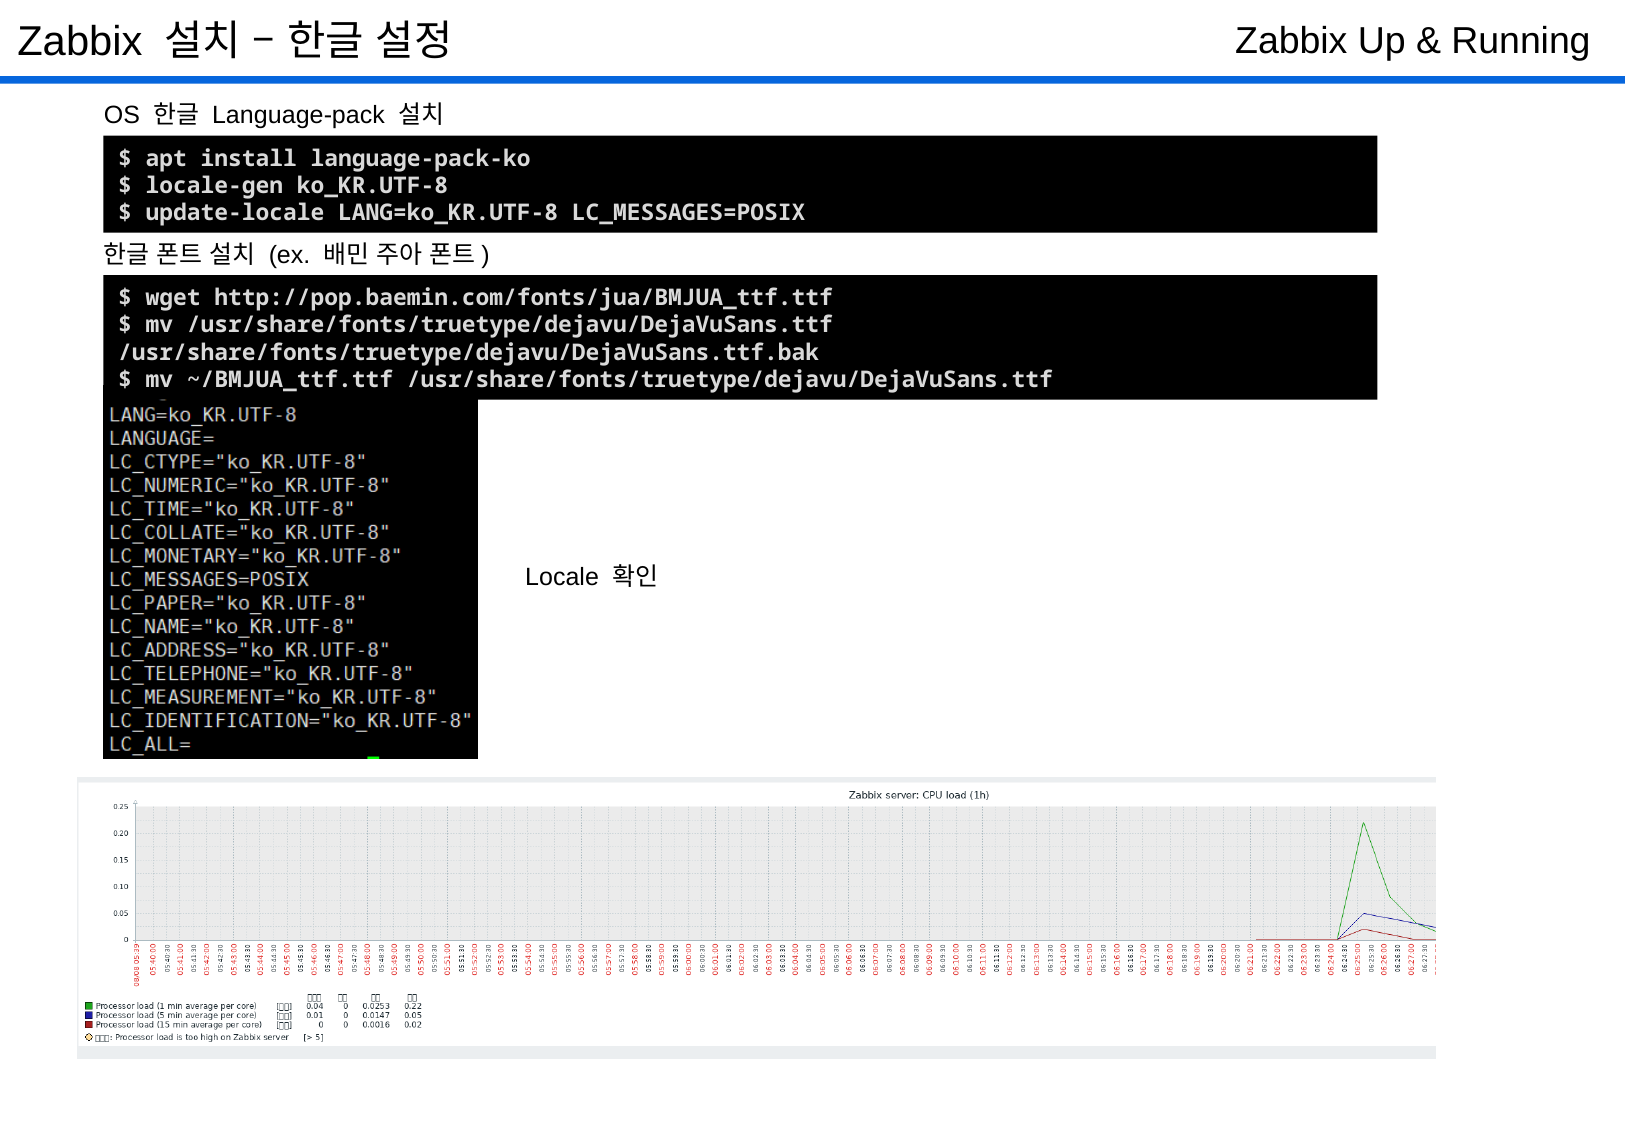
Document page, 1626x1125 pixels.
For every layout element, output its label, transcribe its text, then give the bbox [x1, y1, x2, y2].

picture [103, 385, 479, 759]
text_box $ apt install language-pack-ko $ locale-gen ko_KR.UTF-8 $ update-locale LANG=ko_KR.UTF-8 LC_MESSAGES=POSIX [103, 135, 1378, 233]
text_box Zabbix 설치 – 한글 설정 [2, 0, 886, 79]
picture [76, 776, 1436, 1059]
text_box Locale 확인 [510, 555, 1411, 596]
text_box Zabbix Up & Running [886, 0, 1606, 79]
text_box $ wget http://pop.baemin.com/fonts/jua/BMJUA_ttf.ttf $ mv /usr/share/fonts/truetype/dejavu/DejaVuSans.ttf /usr/share/fonts/truetype/dejavu/DejaVuSans.ttf.bak $ mv ~/BMJUA_ttf.ttf /usr/share/fonts/truetype/dejavu/DejaVuSans.ttf [103, 275, 1378, 400]
text_box 한글 폰트 설치 (ex. 배민 주아 폰트) [88, 232, 990, 274]
text_box OS 한글 Language-pack 설치 [88, 93, 990, 134]
